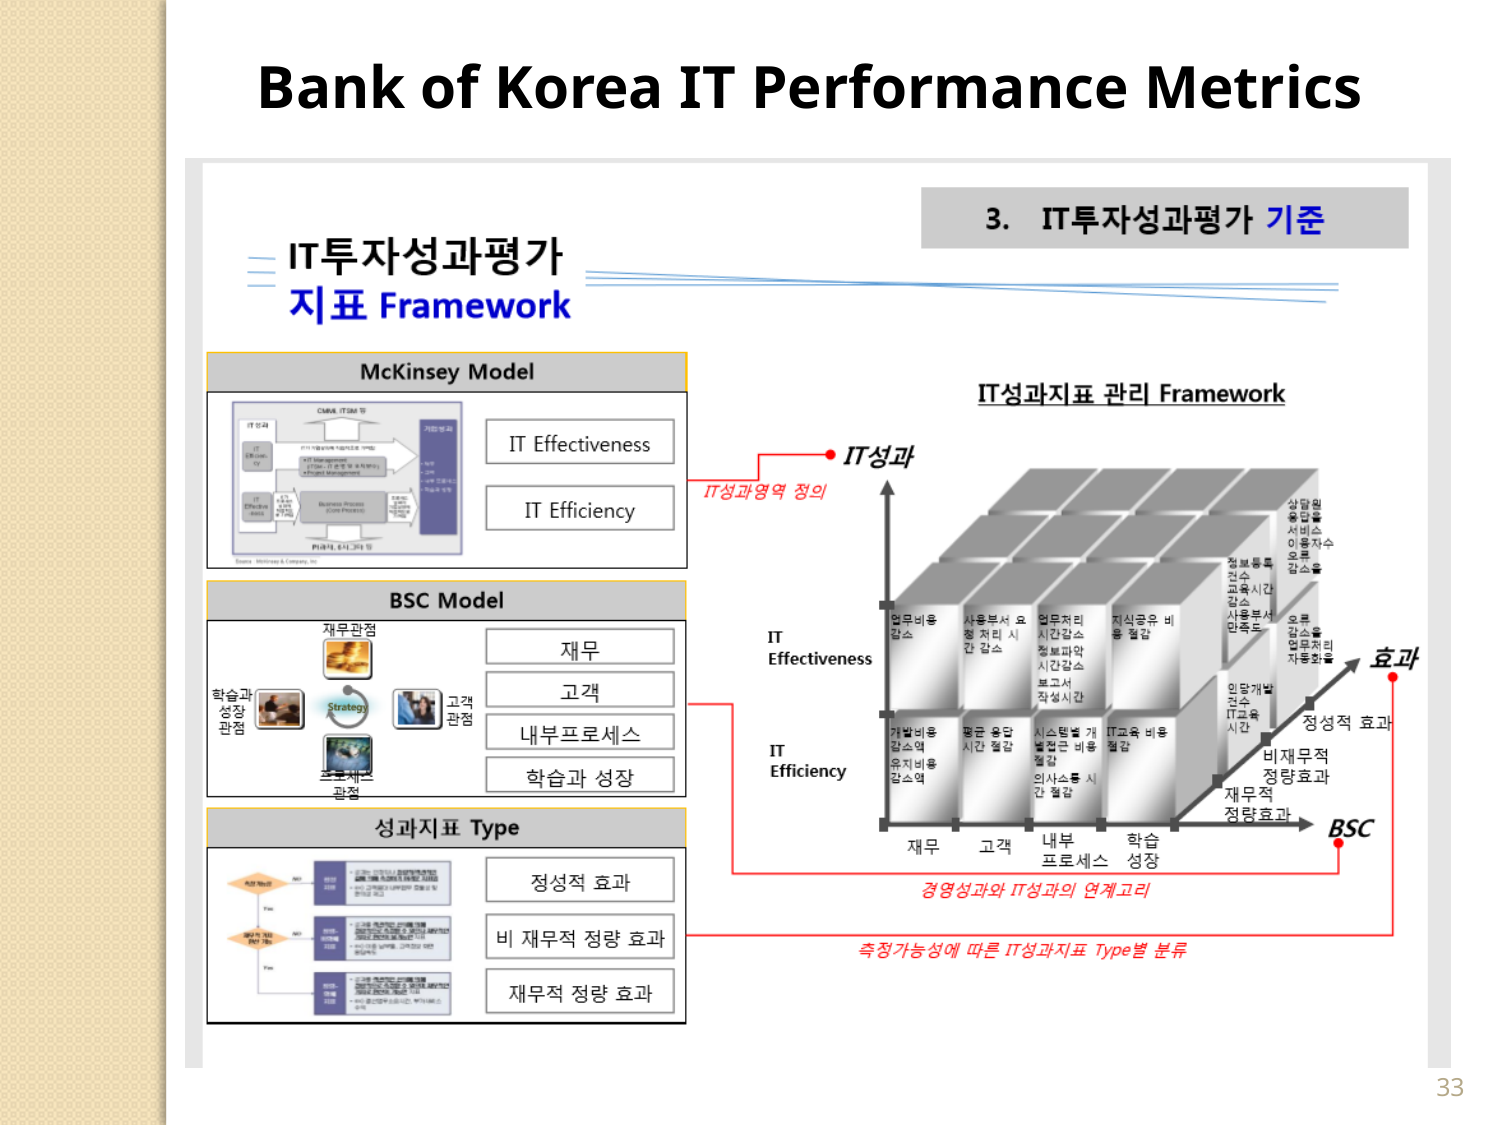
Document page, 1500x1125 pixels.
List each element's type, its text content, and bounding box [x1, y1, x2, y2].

picture [184, 158, 1451, 1069]
text_box Bank of Korea IT Performance Metrics [242, 42, 1393, 128]
slide_number 33 [1413, 1034, 1488, 1113]
